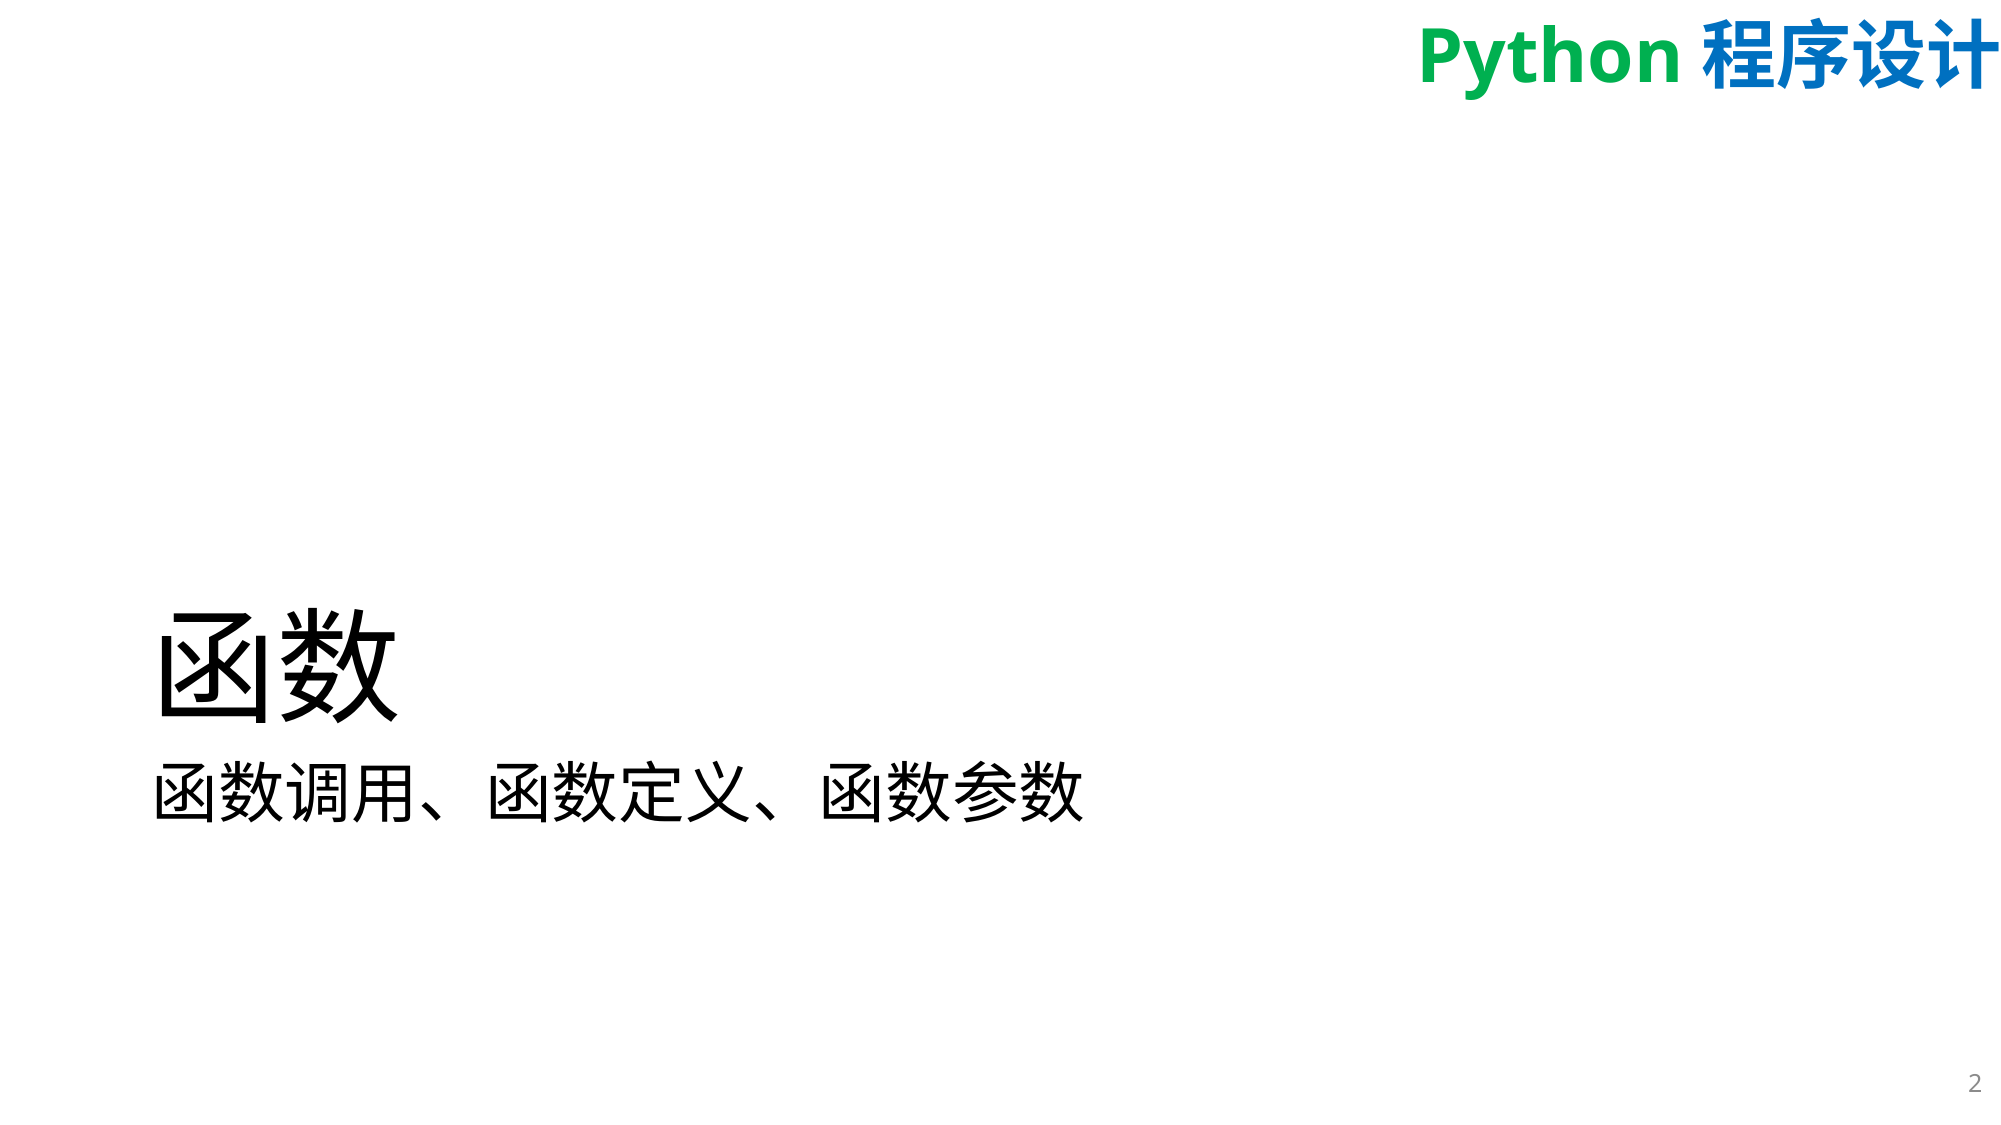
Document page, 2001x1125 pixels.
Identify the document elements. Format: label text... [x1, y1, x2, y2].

title 函数 [136, 280, 1862, 749]
list 函数调用、函数定义、函数参数 [136, 752, 1862, 999]
slide_number 2 [1841, 1054, 1998, 1115]
